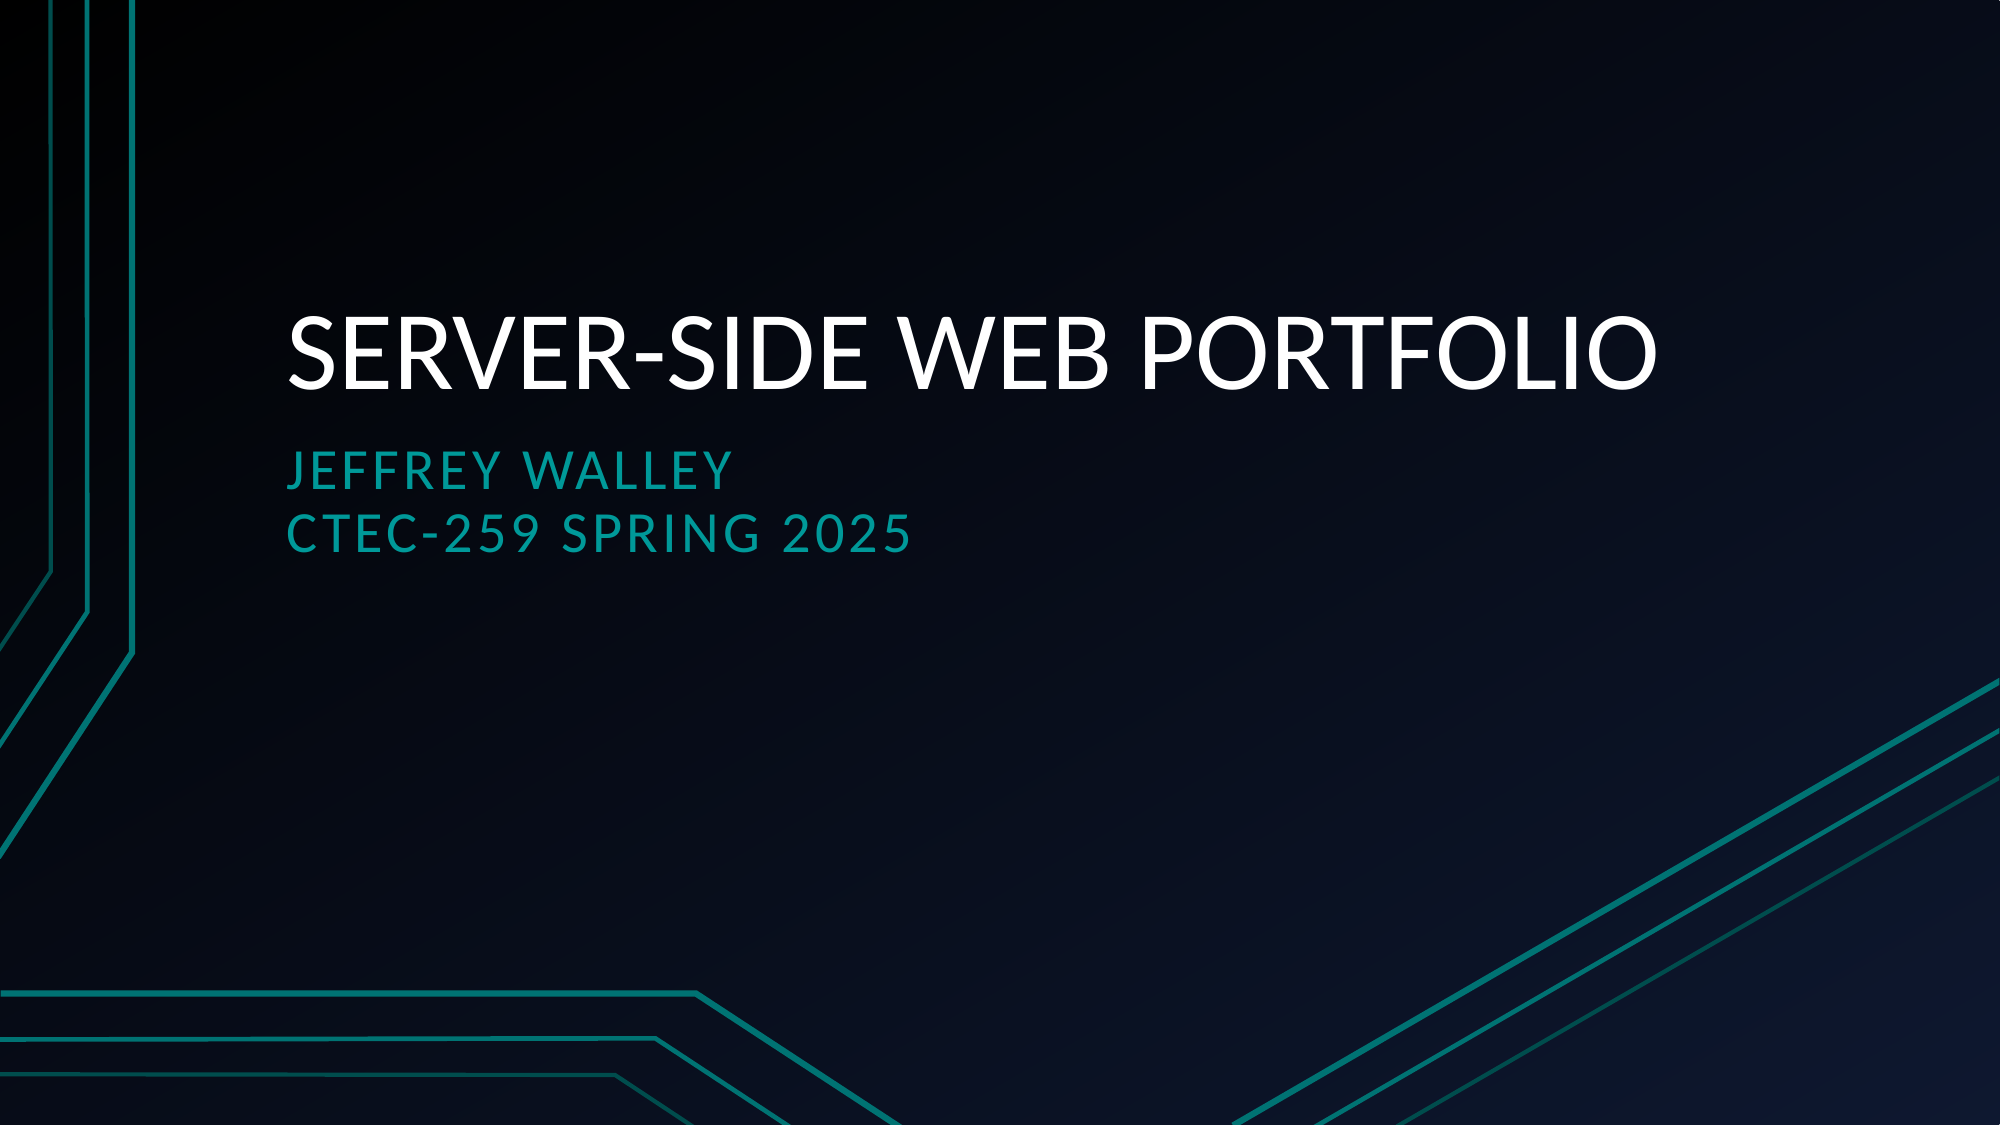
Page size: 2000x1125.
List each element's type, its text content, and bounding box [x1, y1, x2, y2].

subtitle Jeffrey Walley CTEC-259 Spring 2025 [266, 429, 1700, 717]
title SERVER-SIDE WEB PORTFOLIO [266, 95, 1700, 424]
